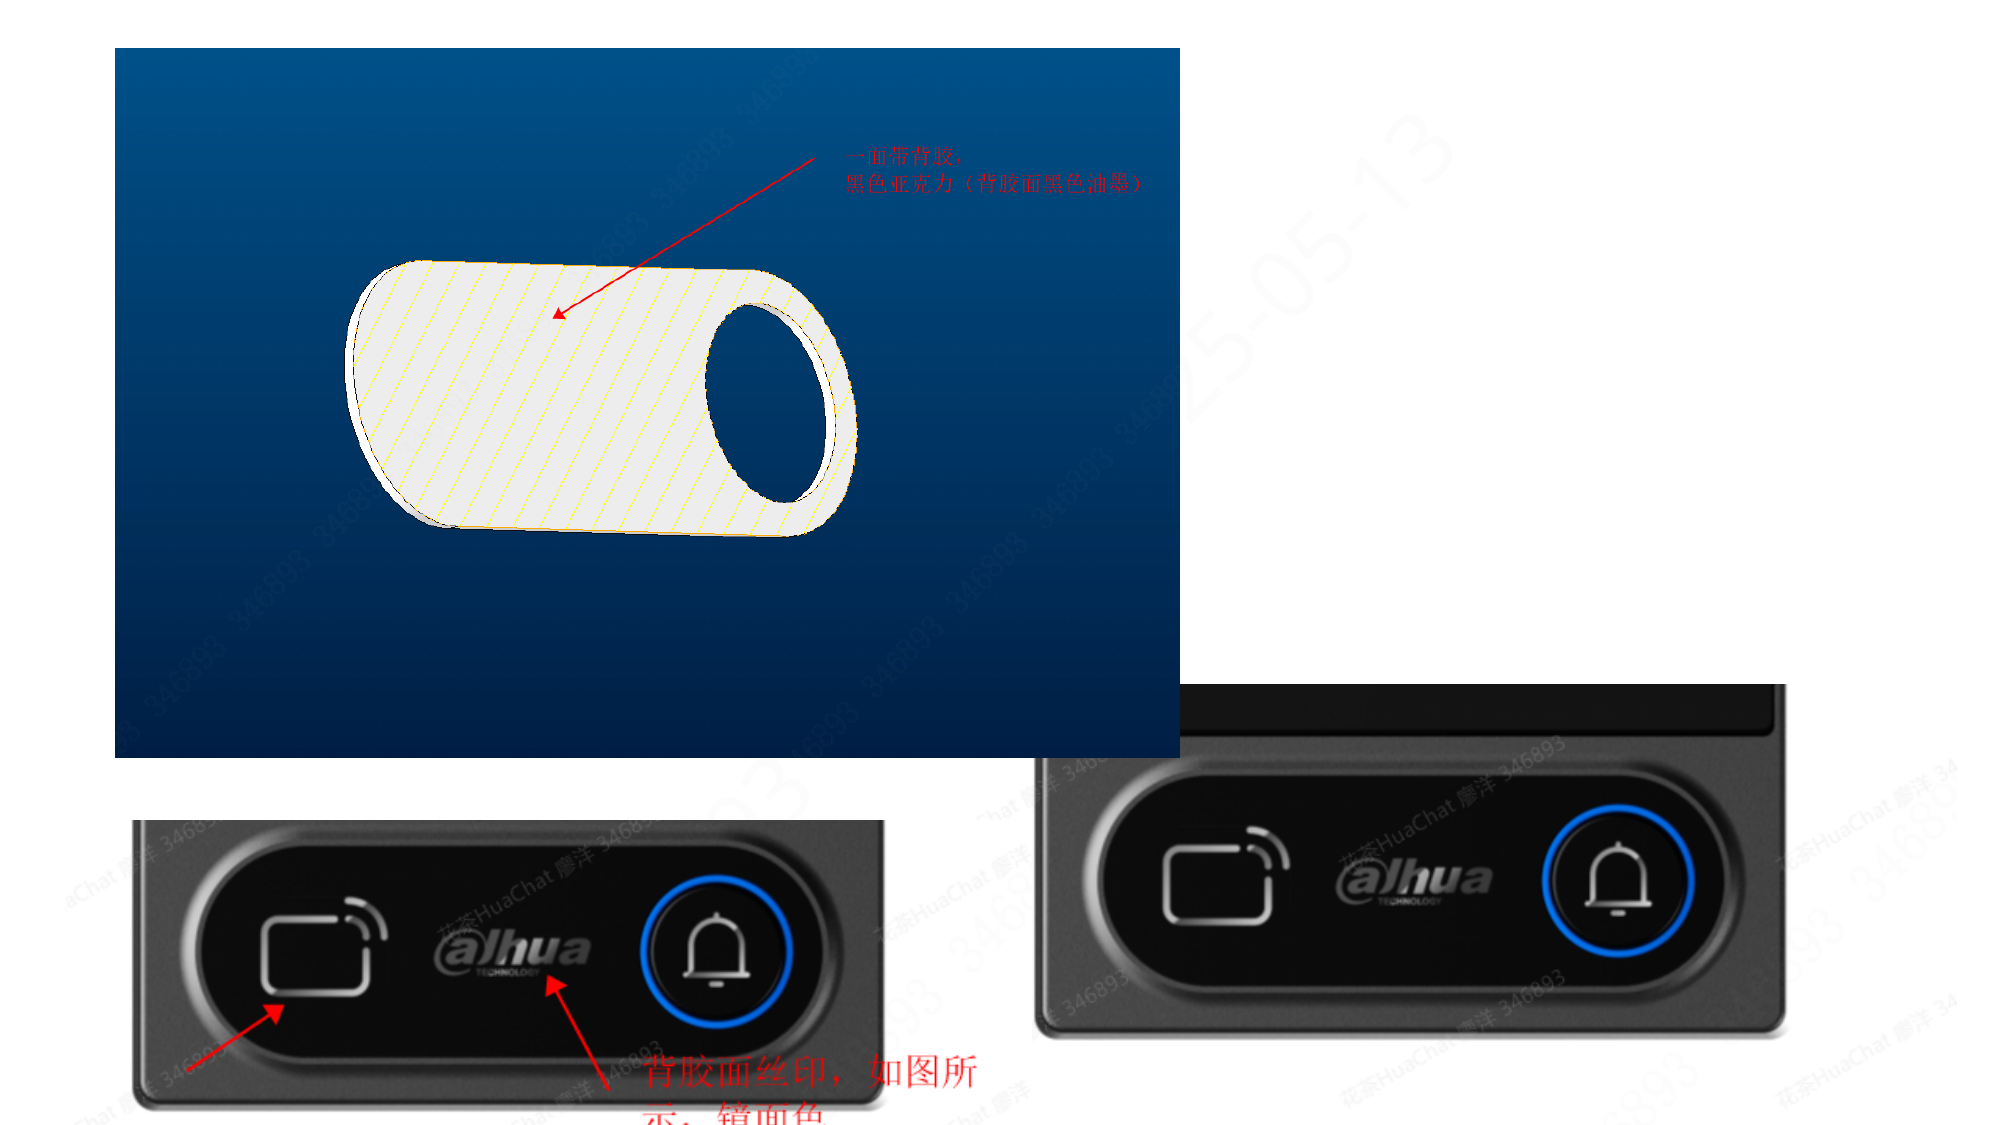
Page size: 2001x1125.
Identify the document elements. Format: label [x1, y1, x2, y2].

picture [65, 48, 1958, 1125]
list [65, 821, 1032, 1125]
